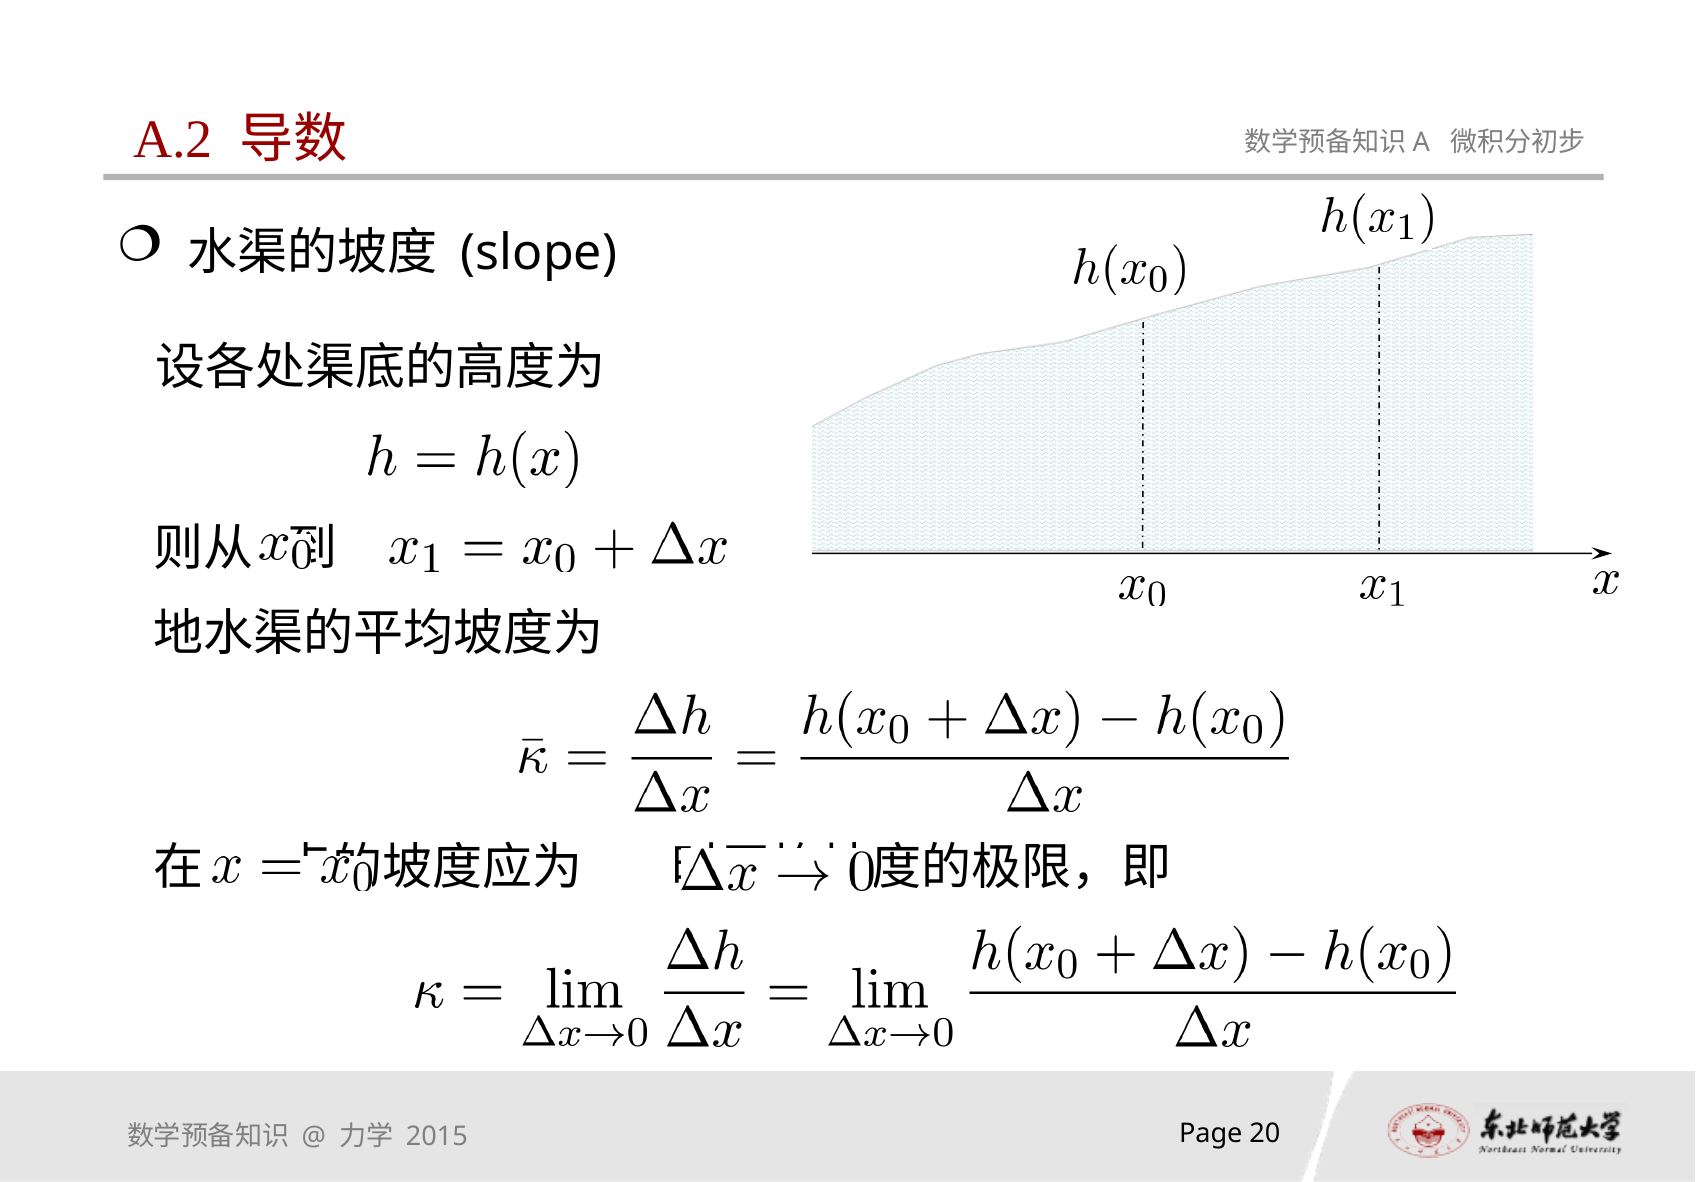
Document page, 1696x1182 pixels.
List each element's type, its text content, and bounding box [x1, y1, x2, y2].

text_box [811, 234, 1613, 554]
picture [412, 920, 1458, 1055]
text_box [138, 507, 801, 673]
picture [1319, 188, 1435, 251]
picture [1071, 239, 1187, 302]
picture [0, 1071, 1695, 1182]
picture [365, 424, 581, 496]
picture [516, 684, 1292, 815]
picture [678, 842, 876, 907]
picture [1591, 566, 1622, 608]
text_box 水渠的坡度 (slope) [102, 212, 645, 287]
picture [1357, 571, 1406, 613]
picture [1117, 571, 1167, 613]
text_box 在 点的坡度应为 时平均坡度的极限，即 [138, 826, 1438, 902]
picture [209, 851, 374, 899]
text_box 设各处渠底的高度为 [140, 326, 806, 402]
slide_number Page 20 [1179, 1117, 1568, 1182]
